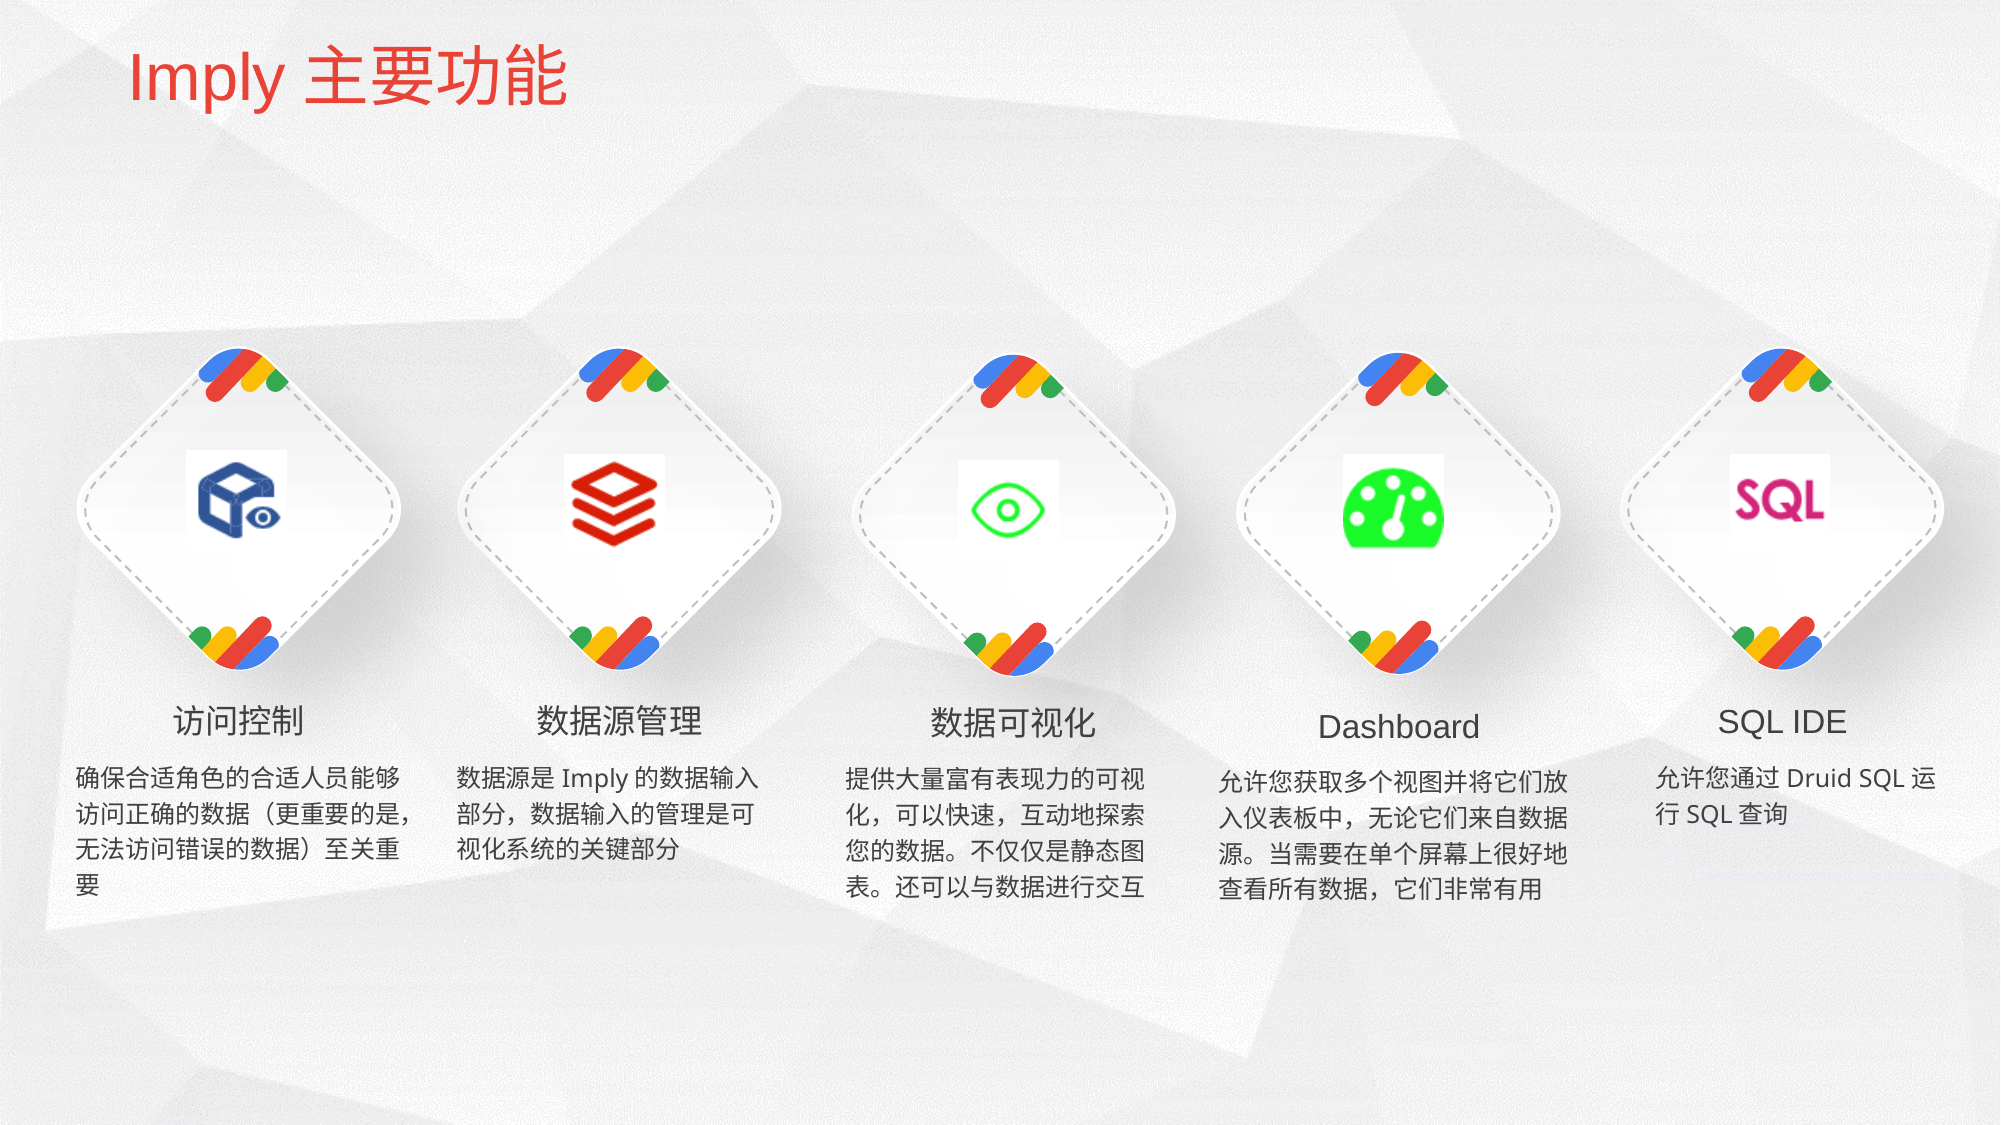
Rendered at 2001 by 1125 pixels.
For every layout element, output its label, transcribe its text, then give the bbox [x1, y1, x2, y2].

text_box 允许您通过Druid SQL运行SQL查询 [1640, 748, 1957, 836]
text_box Dashboard [1241, 697, 1558, 753]
text_box 确保合适角色的合适人员能够访问正确的数据（更重要的是，无法访问错误的数据）至关重要 [60, 748, 426, 908]
picture [0, 0, 2001, 1125]
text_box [1655, 336, 1908, 683]
text_box 允许您获取多个视图并将它们放入仪表板中，无论它们来自数据源。当需要在单个屏幕上很好地查看所有数据，它们非常有用 [1204, 753, 1593, 912]
text_box 数据可视化 [855, 694, 1172, 750]
text_box 提供大量富有表现力的可视化，可以快速，互动地探索您的数据。不仅仅是静态图表。还可以与数据进行交互 [830, 750, 1184, 909]
text_box SQL IDE [1624, 693, 1941, 748]
text_box 数据源是Imply的数据输入部分，数据输入的管理是可视化系统的关键部分 [441, 748, 794, 872]
text_box Imply主要功能 [112, 26, 629, 122]
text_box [112, 336, 365, 683]
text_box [1272, 340, 1525, 687]
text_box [493, 336, 746, 683]
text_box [887, 342, 1140, 689]
text_box 数据源管理 [461, 693, 778, 748]
text_box 访问控制 [128, 693, 350, 748]
